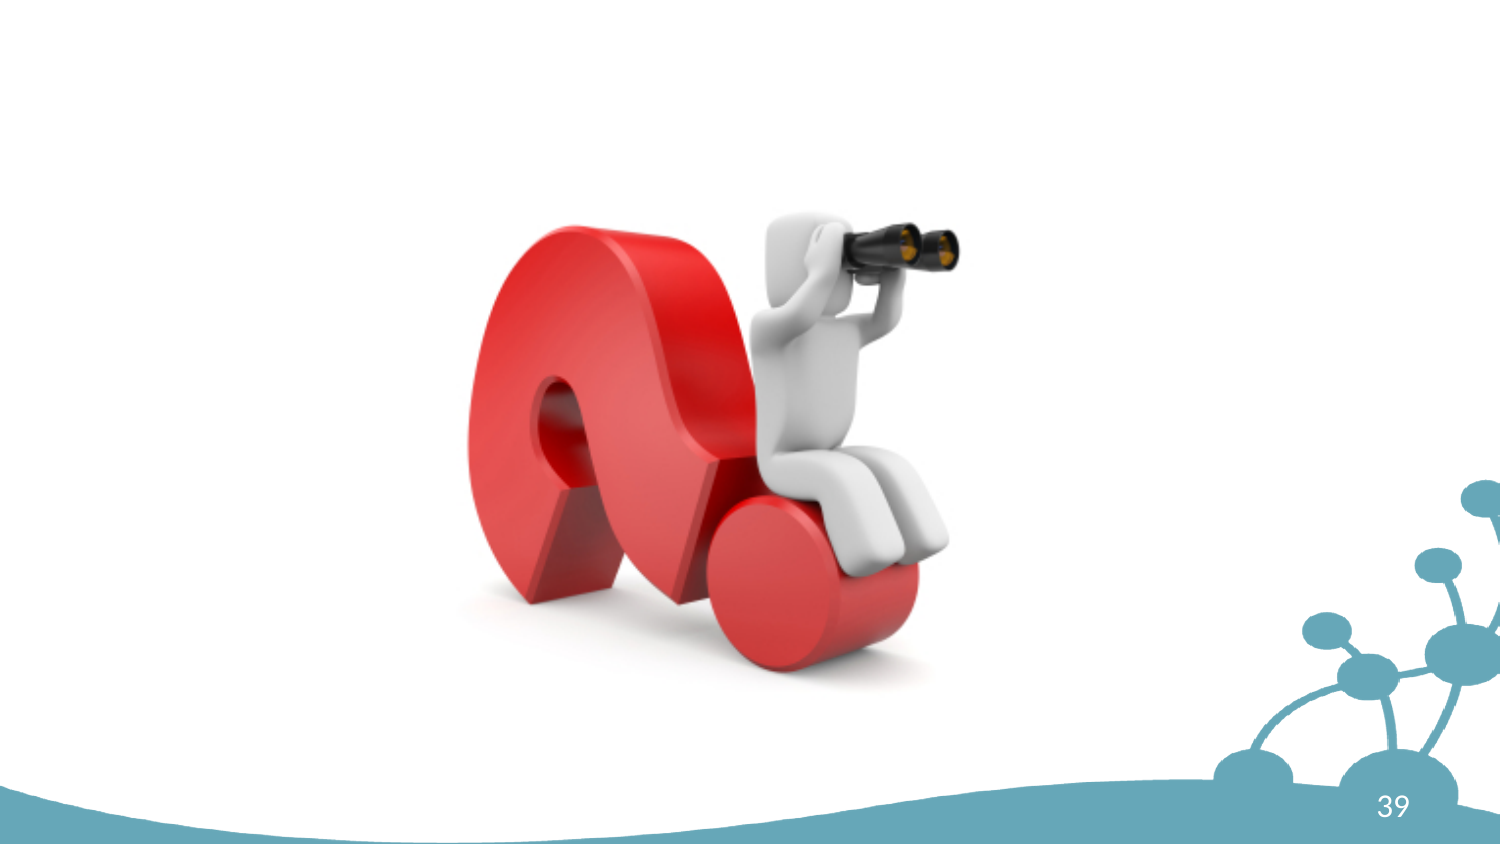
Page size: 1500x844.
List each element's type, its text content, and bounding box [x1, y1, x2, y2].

slide_number 39 [1074, 782, 1425, 827]
picture [348, 114, 1076, 753]
